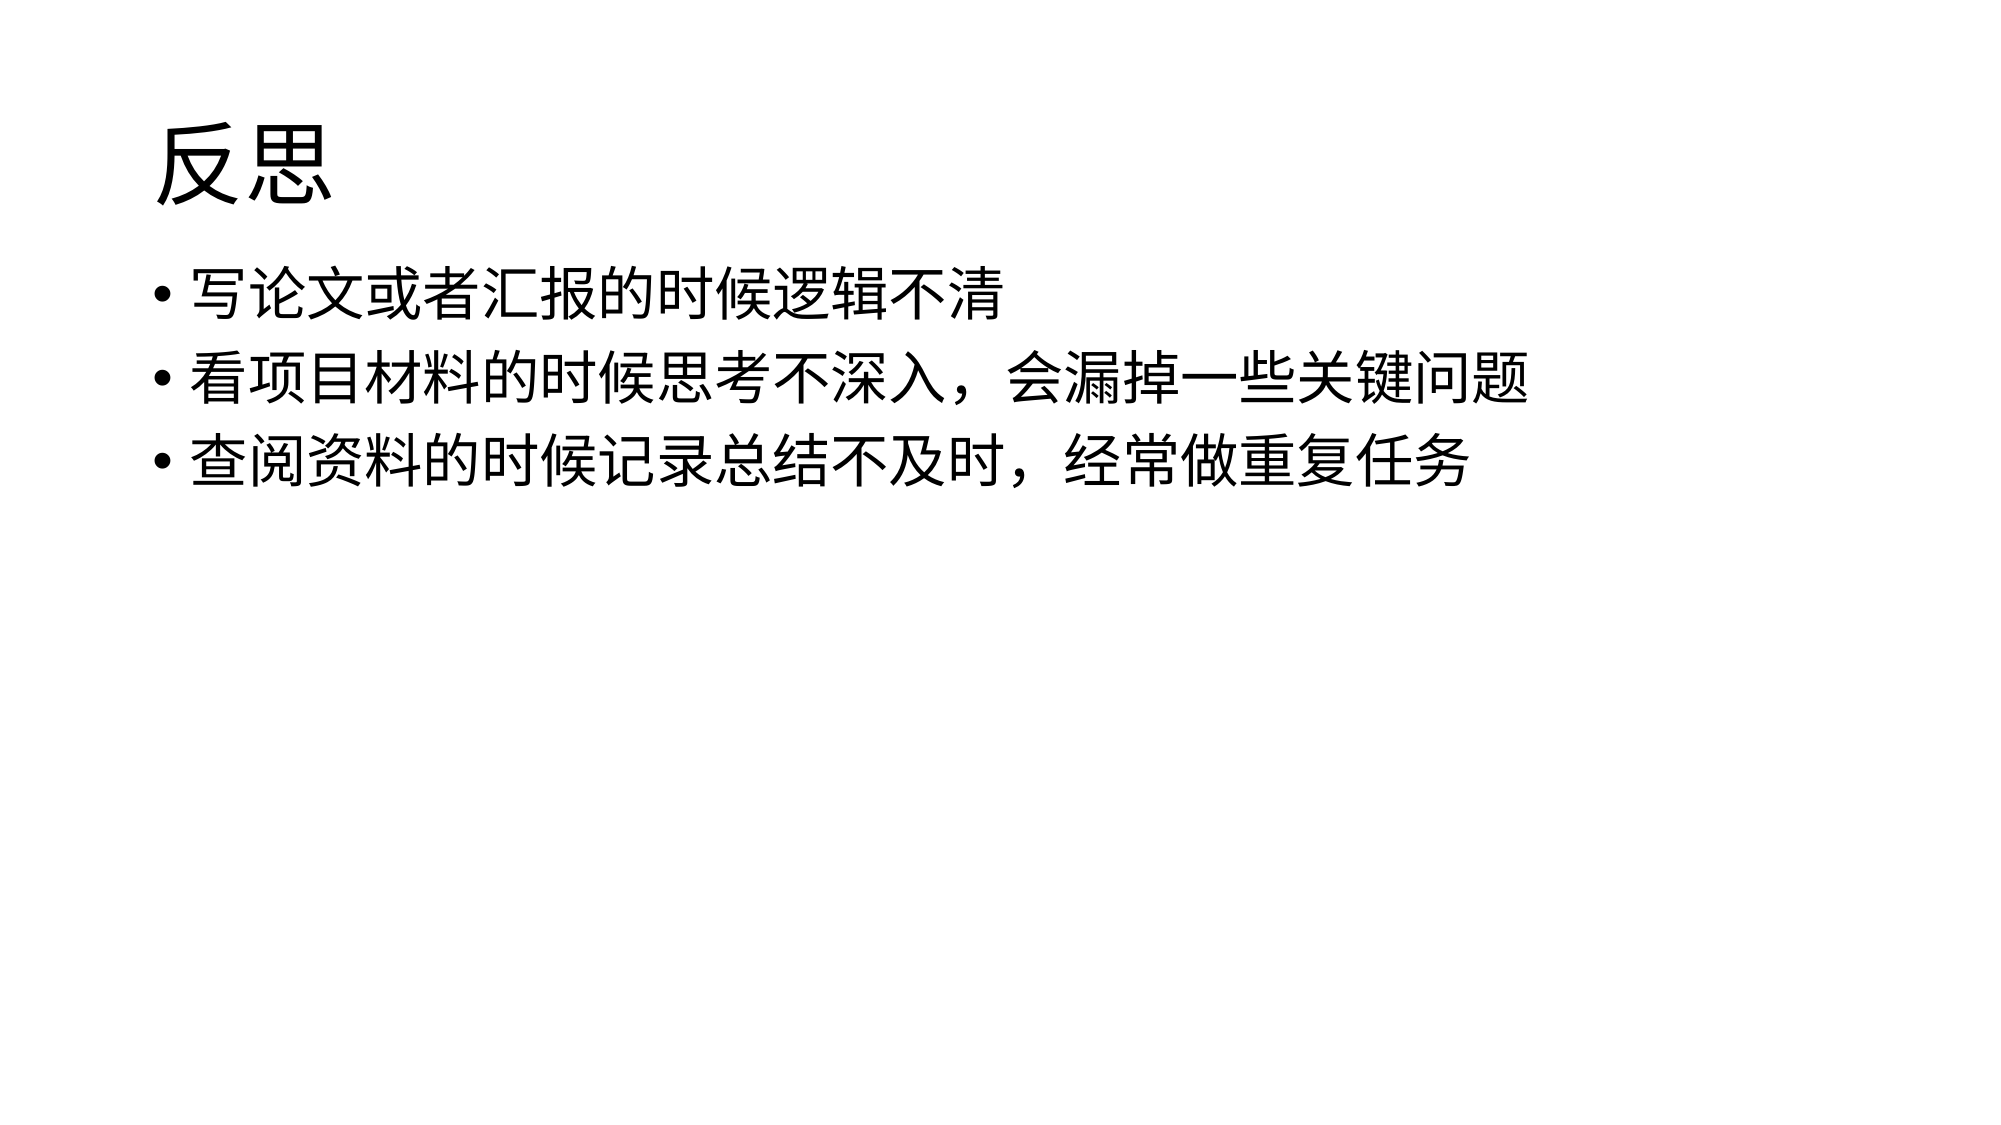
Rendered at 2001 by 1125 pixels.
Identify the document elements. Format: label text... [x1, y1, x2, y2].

text_box [137, 260, 1863, 1066]
title 反思 [137, 59, 1863, 257]
